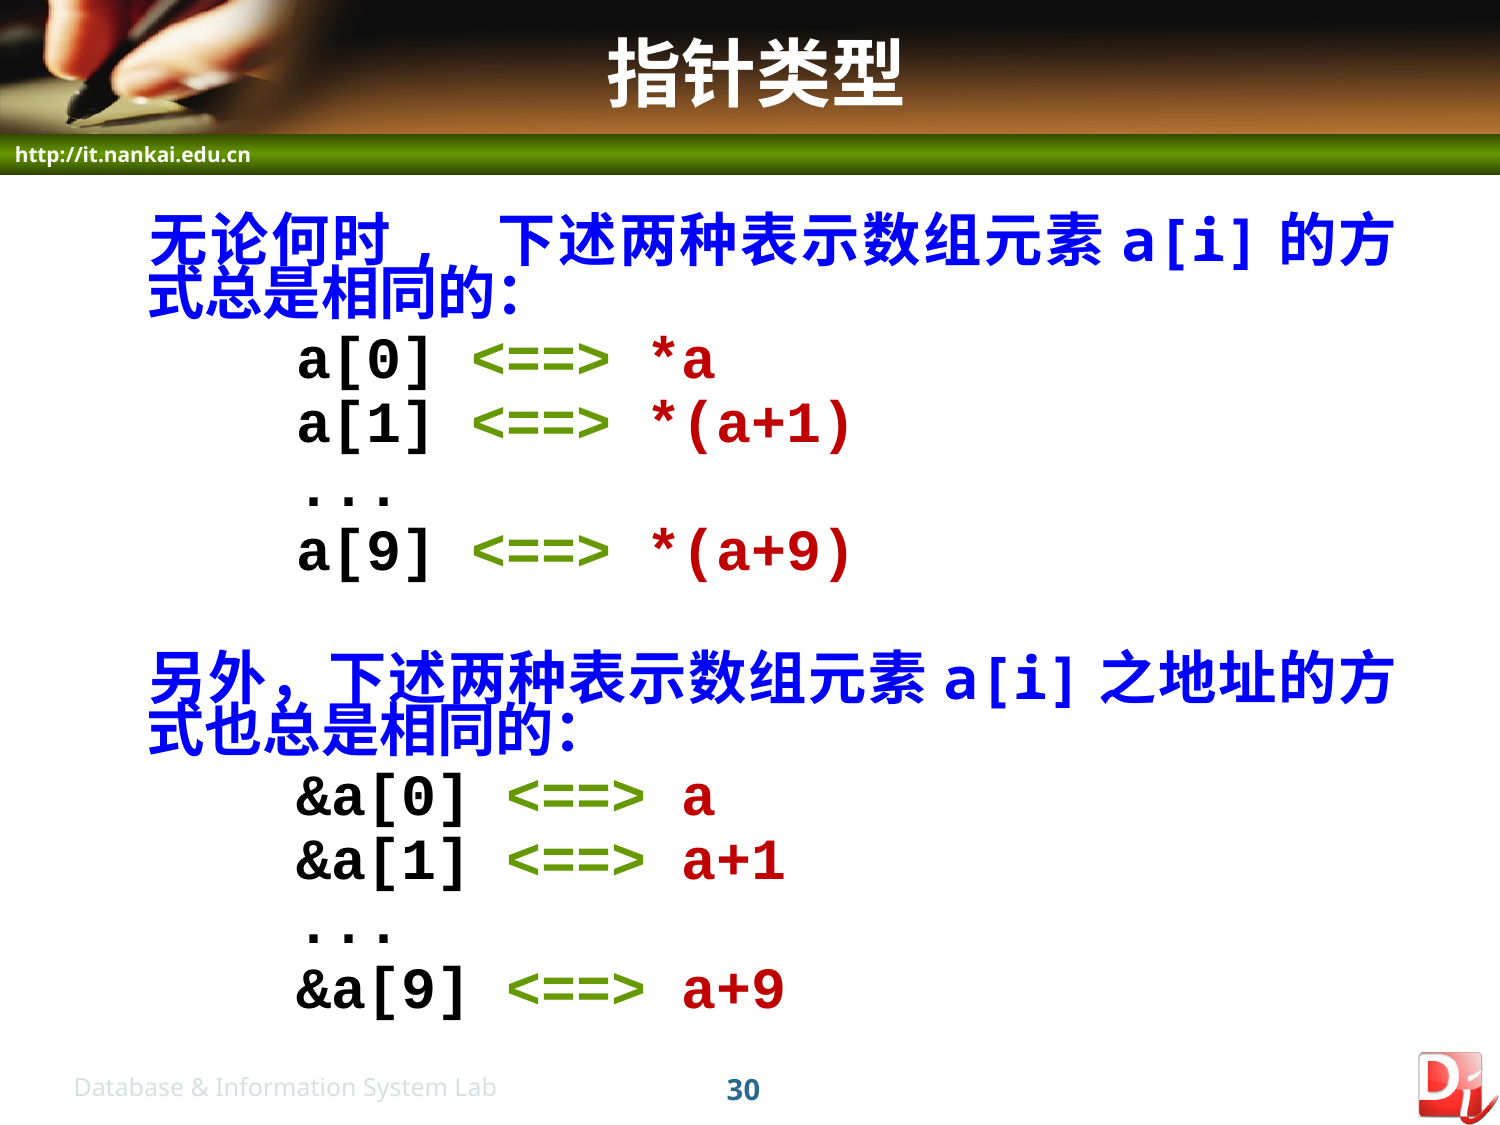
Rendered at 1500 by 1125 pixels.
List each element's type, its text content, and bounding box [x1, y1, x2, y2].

slide_number 30 [607, 1063, 880, 1112]
picture [0, 0, 1500, 134]
footer Database & Information System Lab [58, 1064, 598, 1114]
title 指针类型 [74, 24, 1438, 118]
picture [1417, 1052, 1500, 1125]
list 无论何时, 下述两种表示数组元素a[i]的方式总是相同的： a[0] <==> *a a[1] <==> *(a+1) ... a[9] <==> *(a+9) 另外，下述两种表示数组元素a[i]之地址的方式也总是相同的： &a[0] <==> a &a[1] <==> a+1 ... &a[9] <==> a+9 [74, 212, 1413, 1038]
